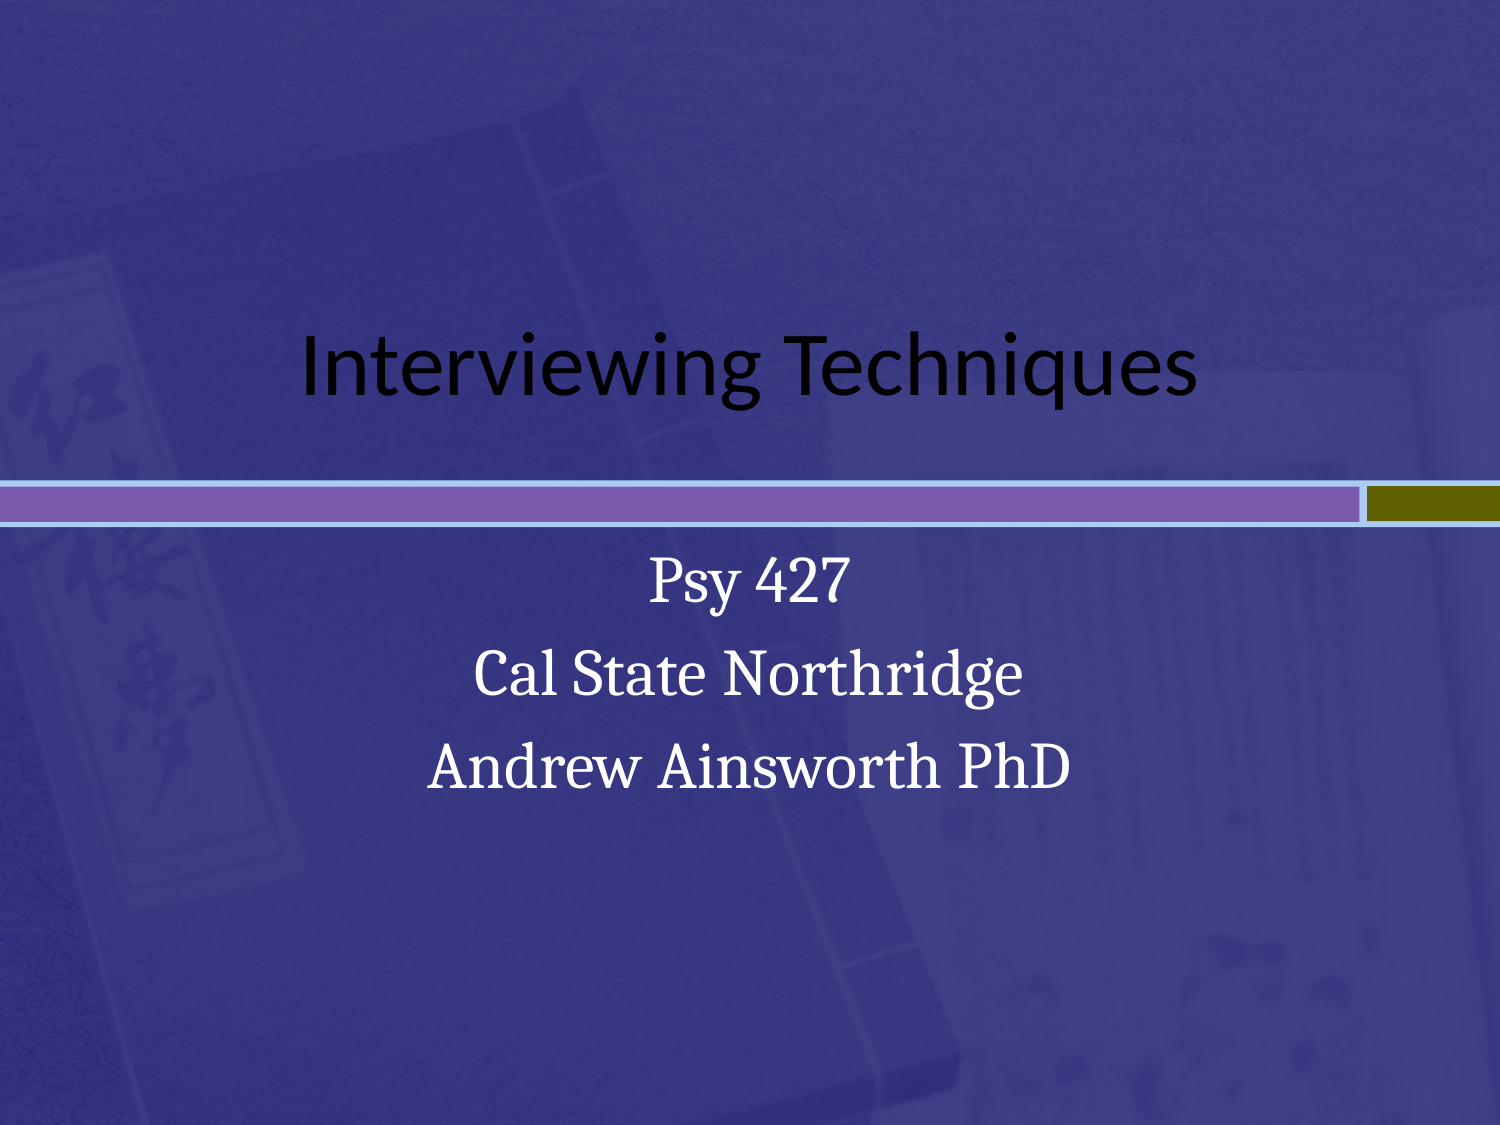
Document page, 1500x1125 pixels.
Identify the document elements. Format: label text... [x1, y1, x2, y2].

title Interviewing Techniques [112, 238, 1388, 480]
subtitle Psy 427 Cal State Northridge Andrew Ainsworth PhD [225, 528, 1275, 816]
